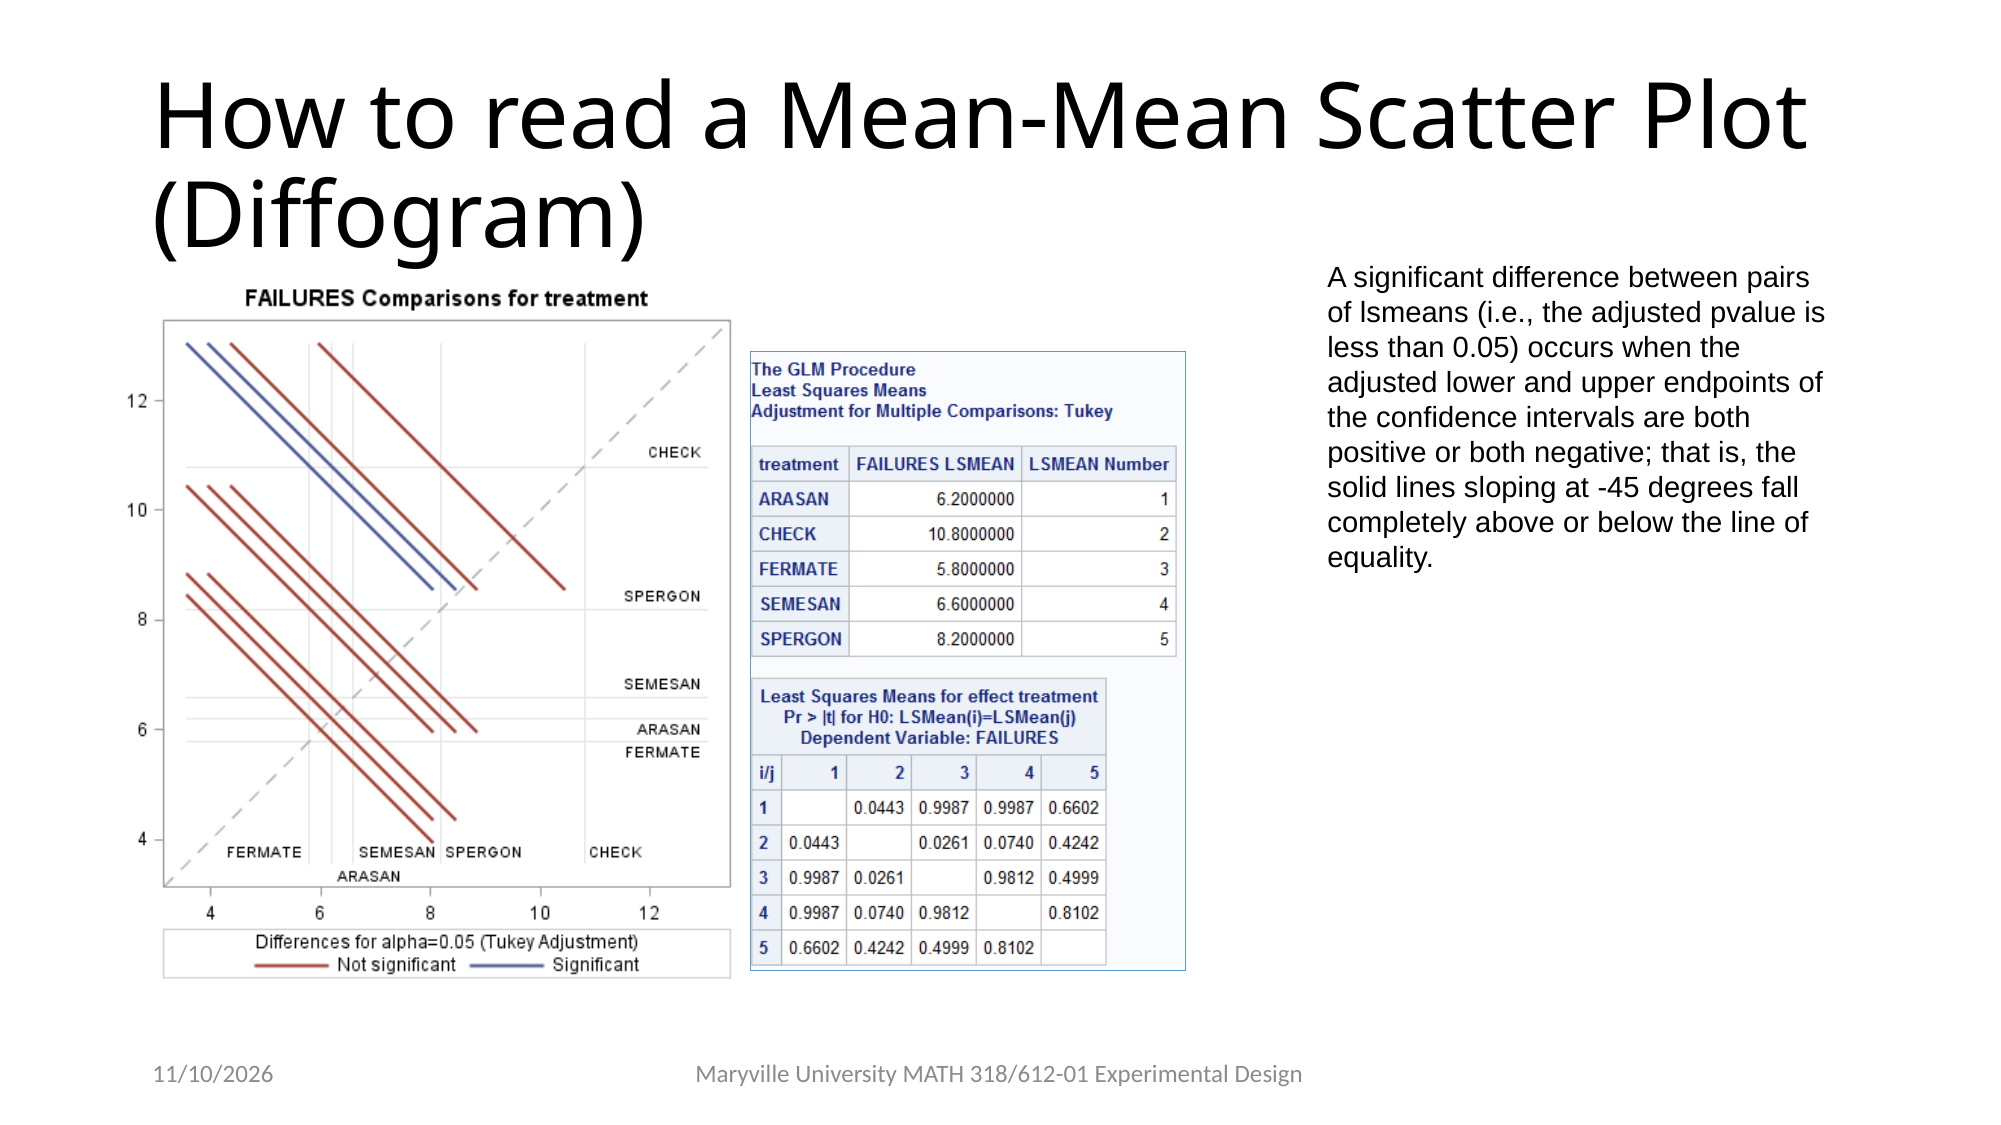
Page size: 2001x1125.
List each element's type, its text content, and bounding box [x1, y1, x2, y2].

footer Maryville University MATH 318/612-01 Experimental Design [662, 1042, 1338, 1103]
title How to read a Mean-Mean Scatter Plot (Diffogram) [137, 59, 1863, 278]
picture [750, 351, 1186, 971]
text_box A significant difference between pairs of lsmeans (i.e., the adjusted pvalue is less than 0.05) occurs when the adjusted lower and upper endpoints of the confidence intervals are both positive or both negative; that is, the solid lines sloping at -45 degrees fall completely above or below the line of equality. [1312, 251, 1849, 581]
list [98, 276, 751, 991]
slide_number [137, 1042, 588, 1103]
